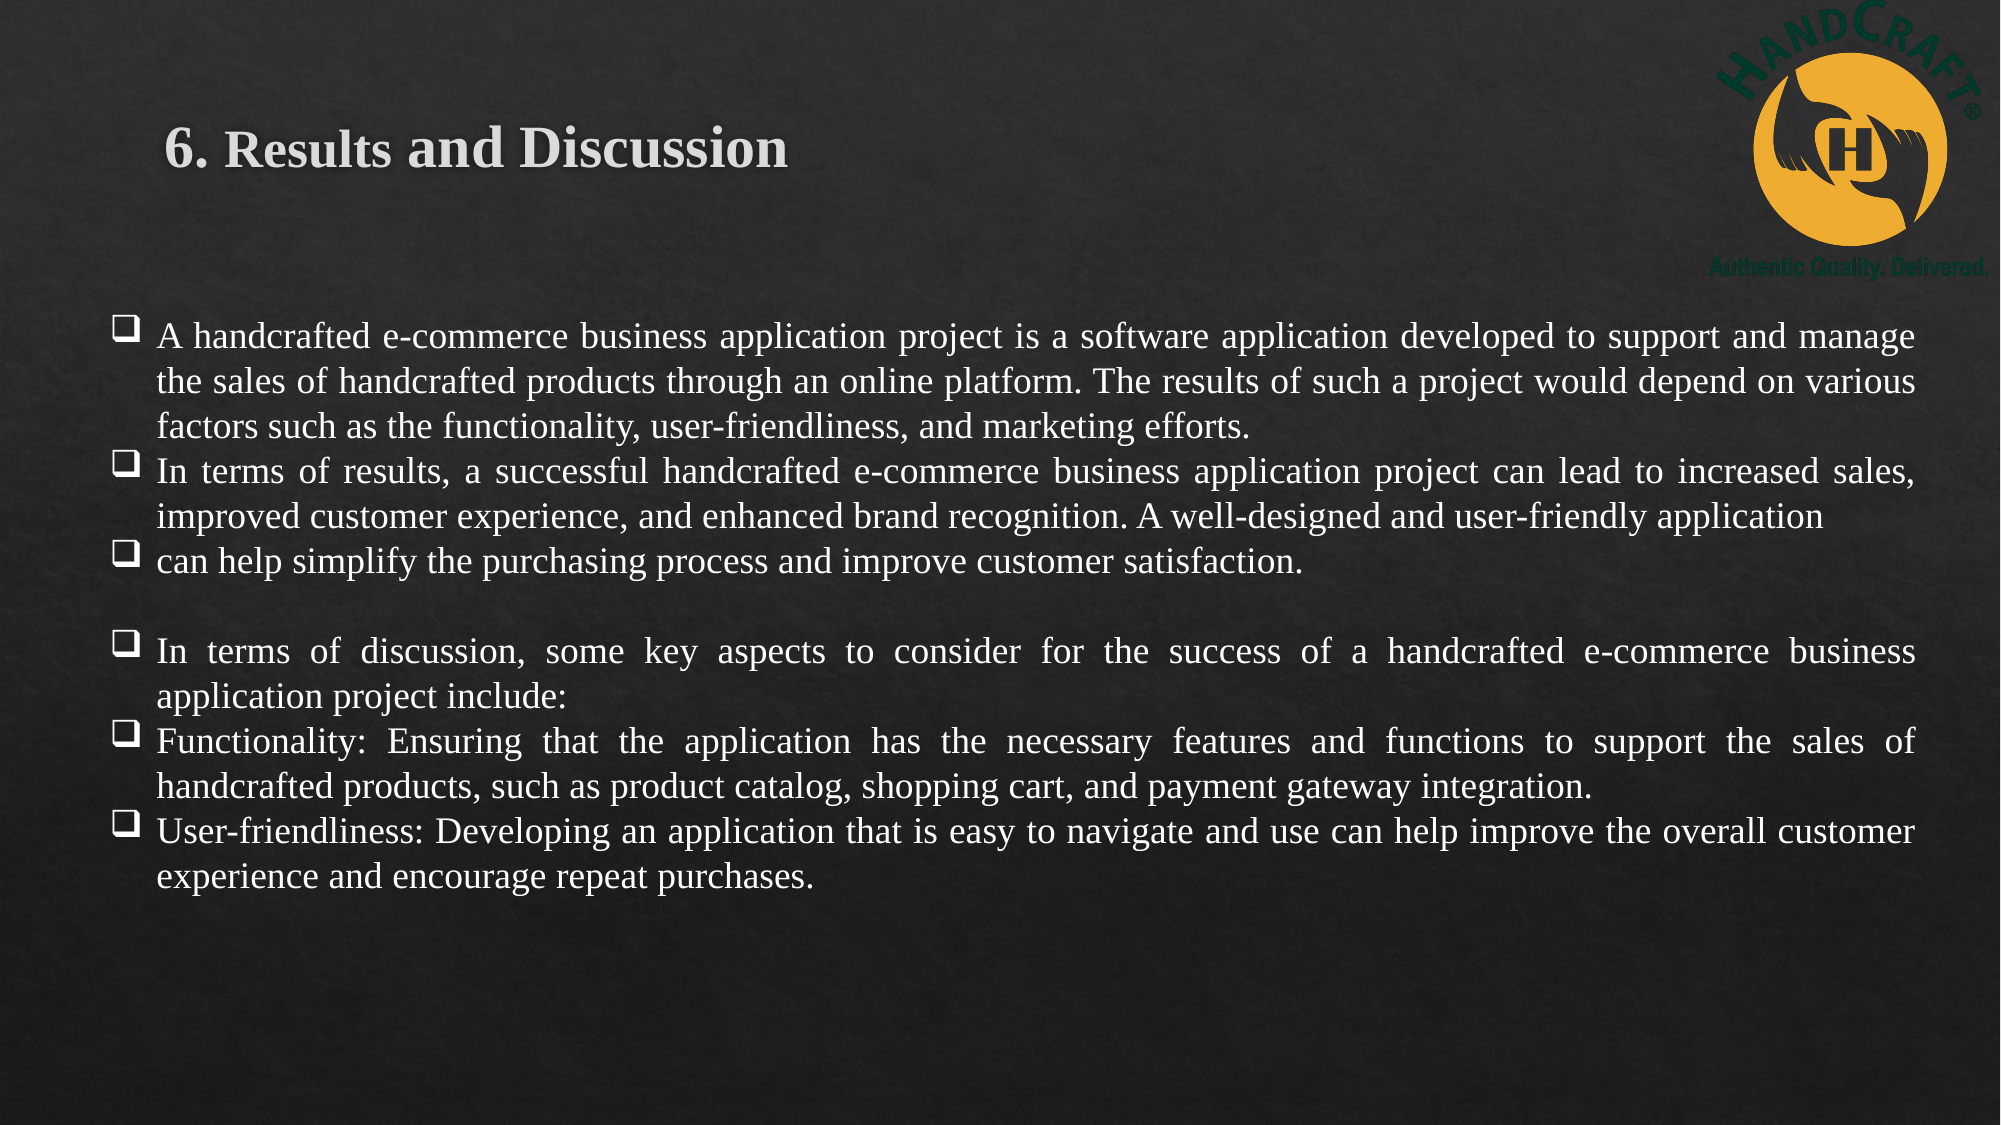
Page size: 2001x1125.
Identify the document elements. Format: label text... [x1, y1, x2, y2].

title 6. Results and Discussion [149, 99, 1701, 259]
picture [1709, 0, 1988, 281]
text_box A handcrafted e-commerce business application project is a software application developed to support and manage the sales of handcrafted products through an online platform. The results of such a project would depend on various factors such as the functionality, user-friendliness, and marketing efforts. In terms of results, a successful handcrafted e-commerce business application project can lead to increased sales, improved customer experience, and enhanced brand recognition. A well-designed and user-friendly application can help simplify the purchasing process and improve customer satisfaction. In terms of discussion, some key aspects to consider for the success of a handcrafted e-commerce business application project include: Functionality: Ensuring that the application has the necessary features and functions to support the sales of handcrafted products, such as product catalog, shopping cart, and payment gateway integration. User-friendliness: Developing an application that is easy to navigate and use can help improve the overall customer experience and encourage repeat purchases. [94, 259, 1934, 949]
